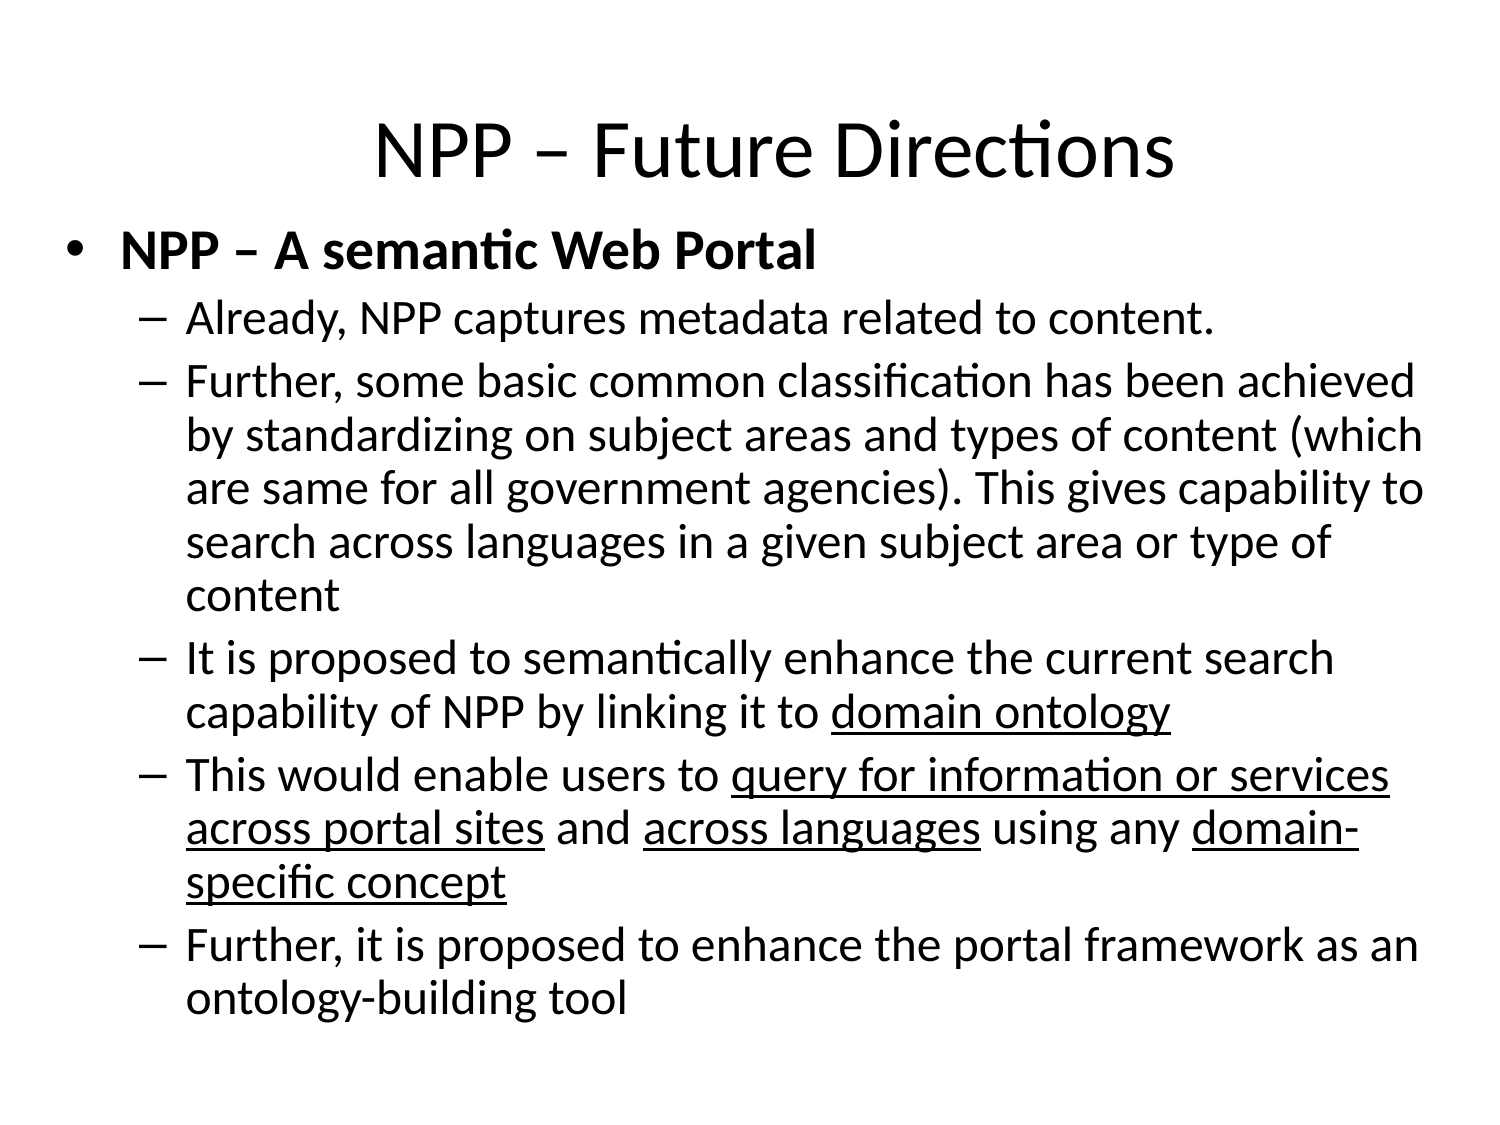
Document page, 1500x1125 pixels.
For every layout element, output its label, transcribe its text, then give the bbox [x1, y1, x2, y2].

title NPP – Future Directions [137, 49, 1413, 212]
list NPP – A semantic Web Portal Already, NPP captures metadata related to content. Further, some basic common classification has been achieved by standardizing on subject areas and types of content (which are same for all government agencies). This gives capability to search across languages in a given subject area or type of content It is proposed to semantically enhance the current search capability of NPP by linking it to domain ontology This would enable users to query for information or services across portal sites and across languages using any domain-specific concept Further, it is proposed to enhance the portal framework as an ontology-building tool [49, 212, 1463, 1038]
